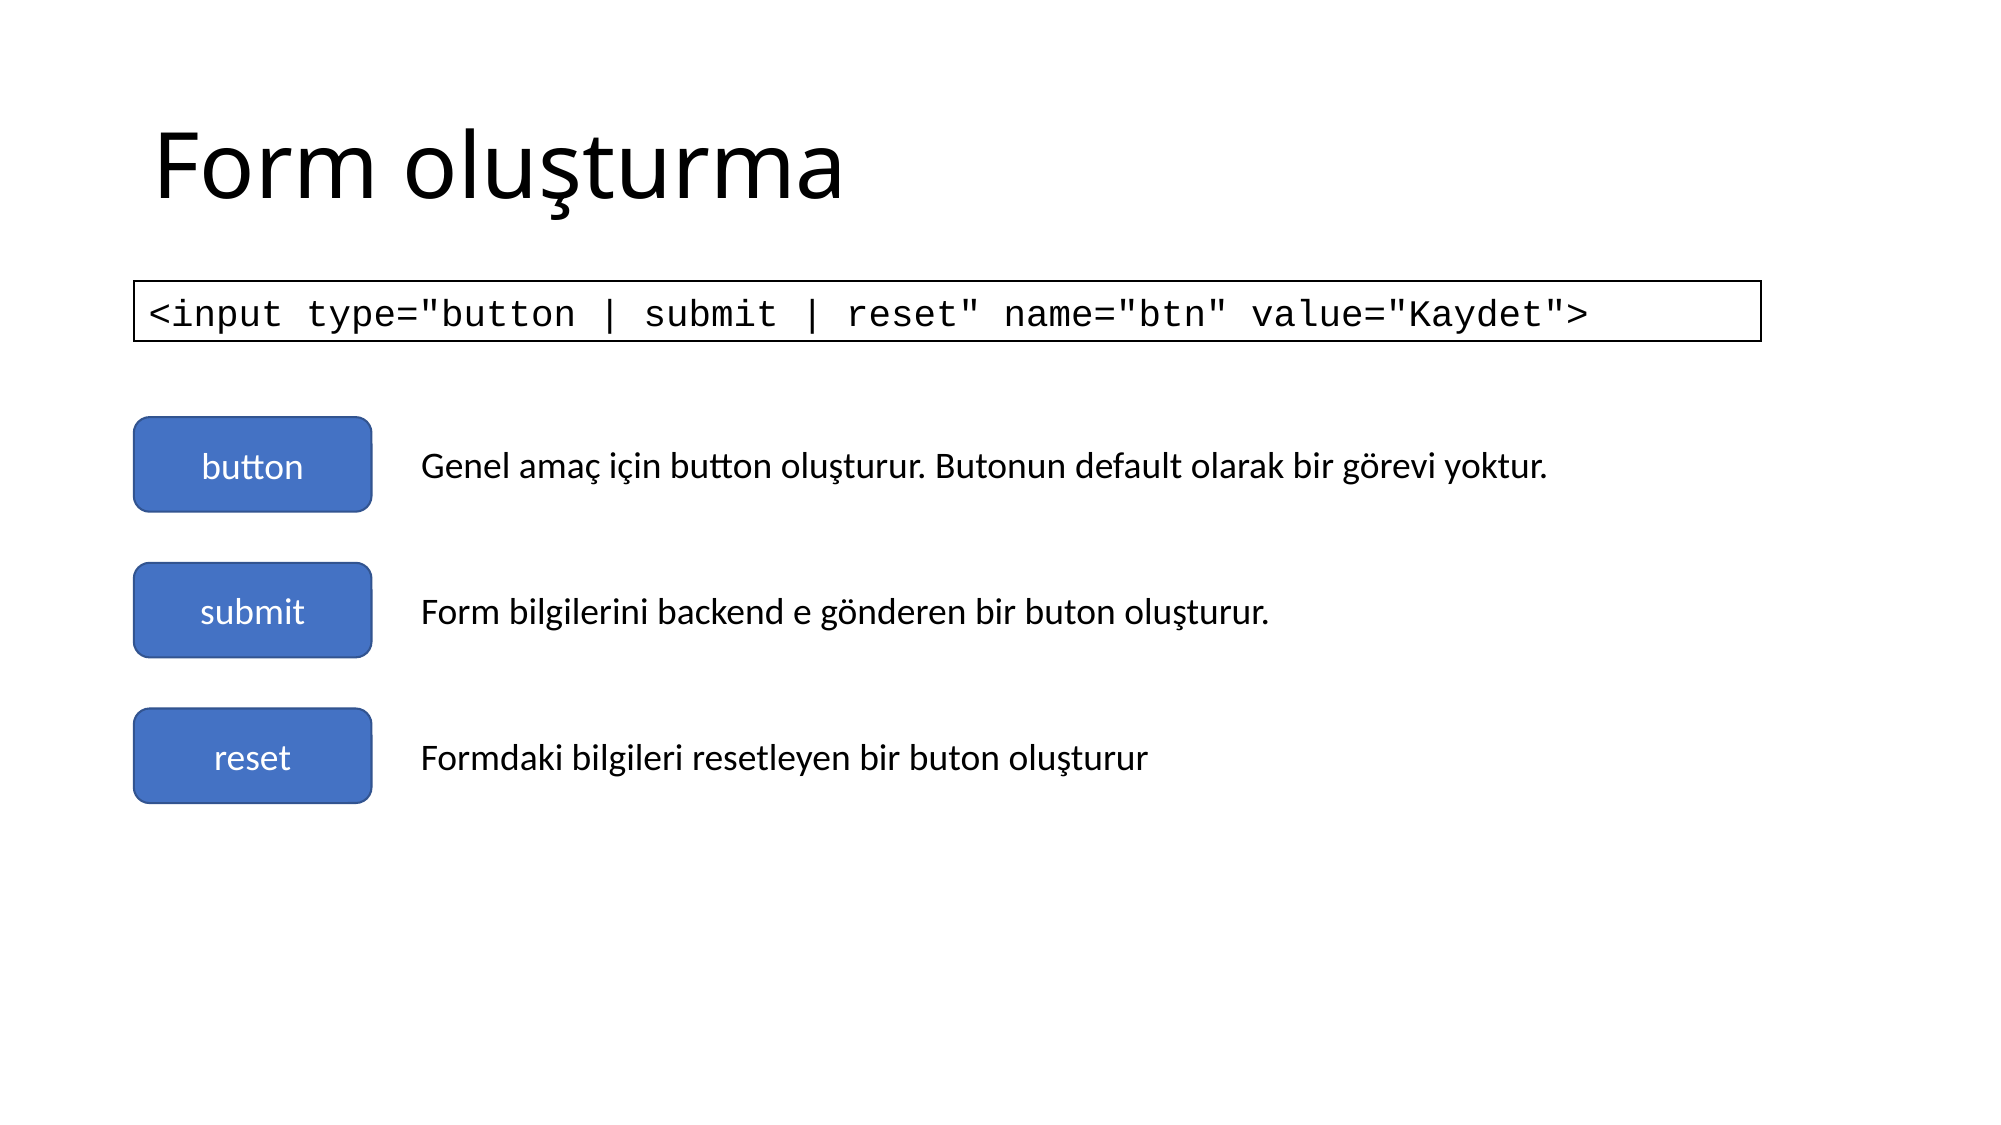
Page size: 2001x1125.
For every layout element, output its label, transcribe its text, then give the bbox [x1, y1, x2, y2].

title Form oluşturma [137, 59, 1863, 278]
text_box Form bilgilerini backend e gönderen bir buton oluşturur. [406, 579, 1849, 640]
text_box Formdaki bilgileri resetleyen bir buton oluşturur [406, 725, 1761, 786]
text_box <input type="button | submit | reset" name="btn" value="Kaydet"> [133, 280, 1762, 342]
text_box submit [132, 561, 373, 659]
text_box Genel amaç için button oluşturur. Butonun default olarak bir görevi yoktur. [406, 433, 1849, 493]
text_box reset [132, 707, 373, 805]
text_box button [132, 416, 373, 513]
